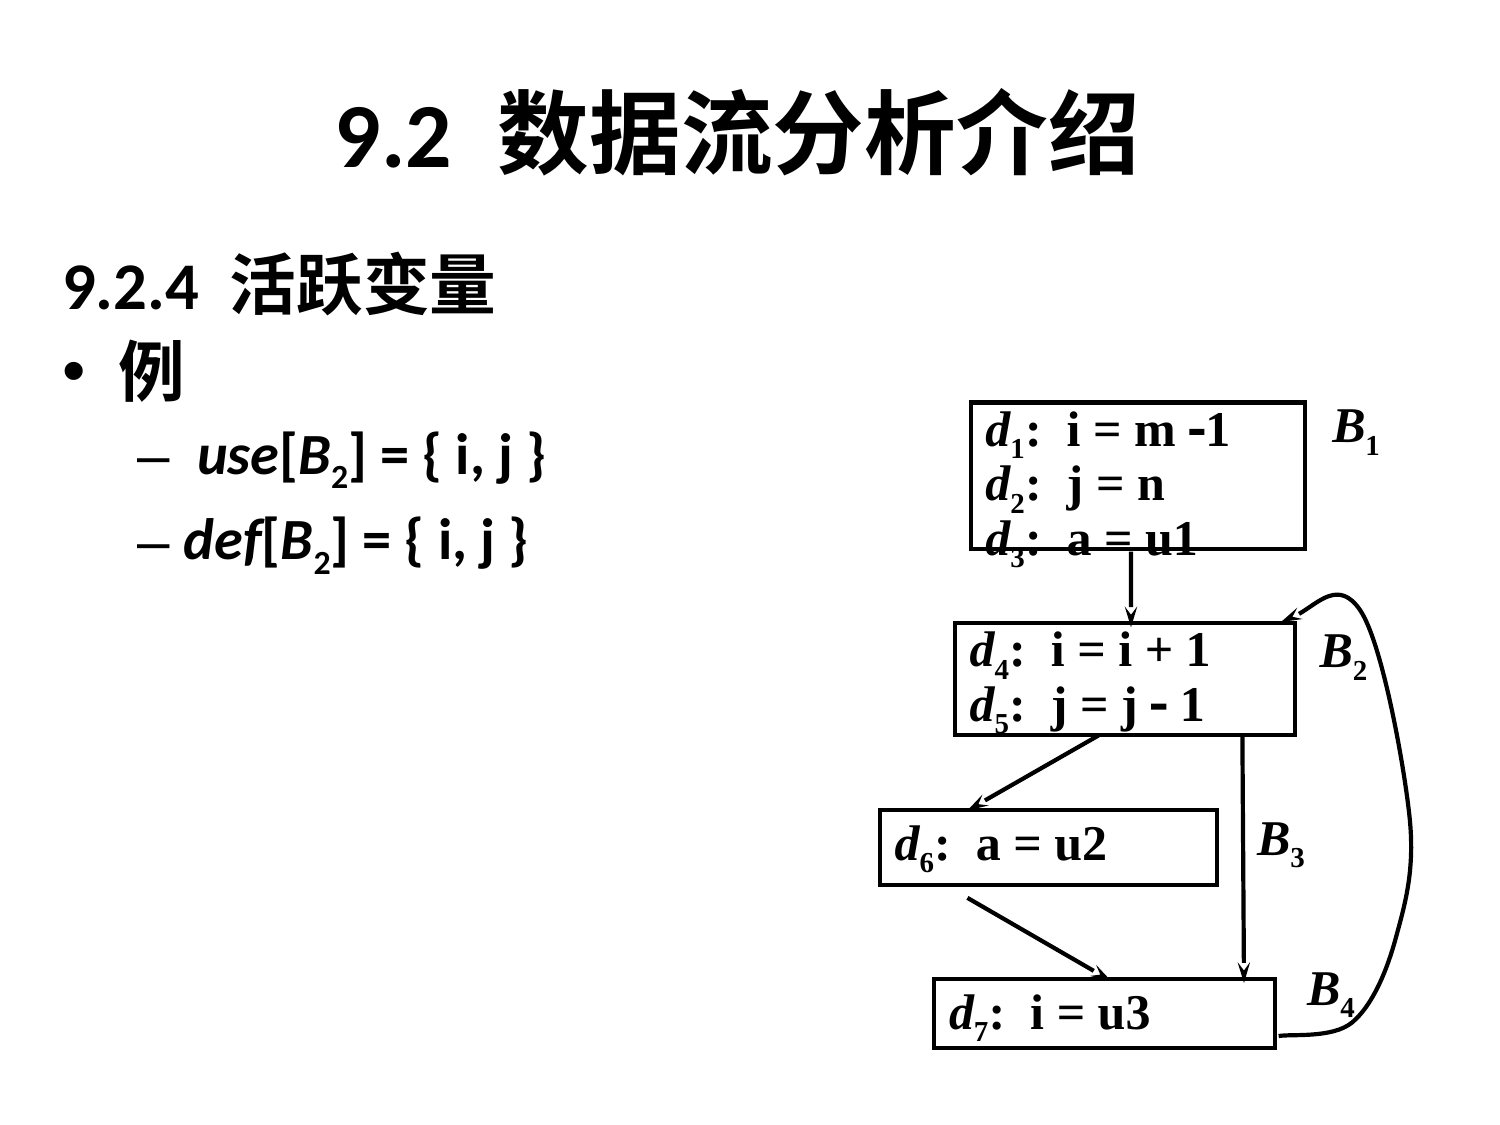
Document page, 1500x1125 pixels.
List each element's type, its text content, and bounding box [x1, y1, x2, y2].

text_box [879, 385, 1420, 1049]
list 9.2.4 活跃变量 例 use[B2] = { i, j } def[B2] = { i, j } [47, 235, 1452, 1086]
title 9.2 数据流分析介绍 [62, 37, 1413, 225]
